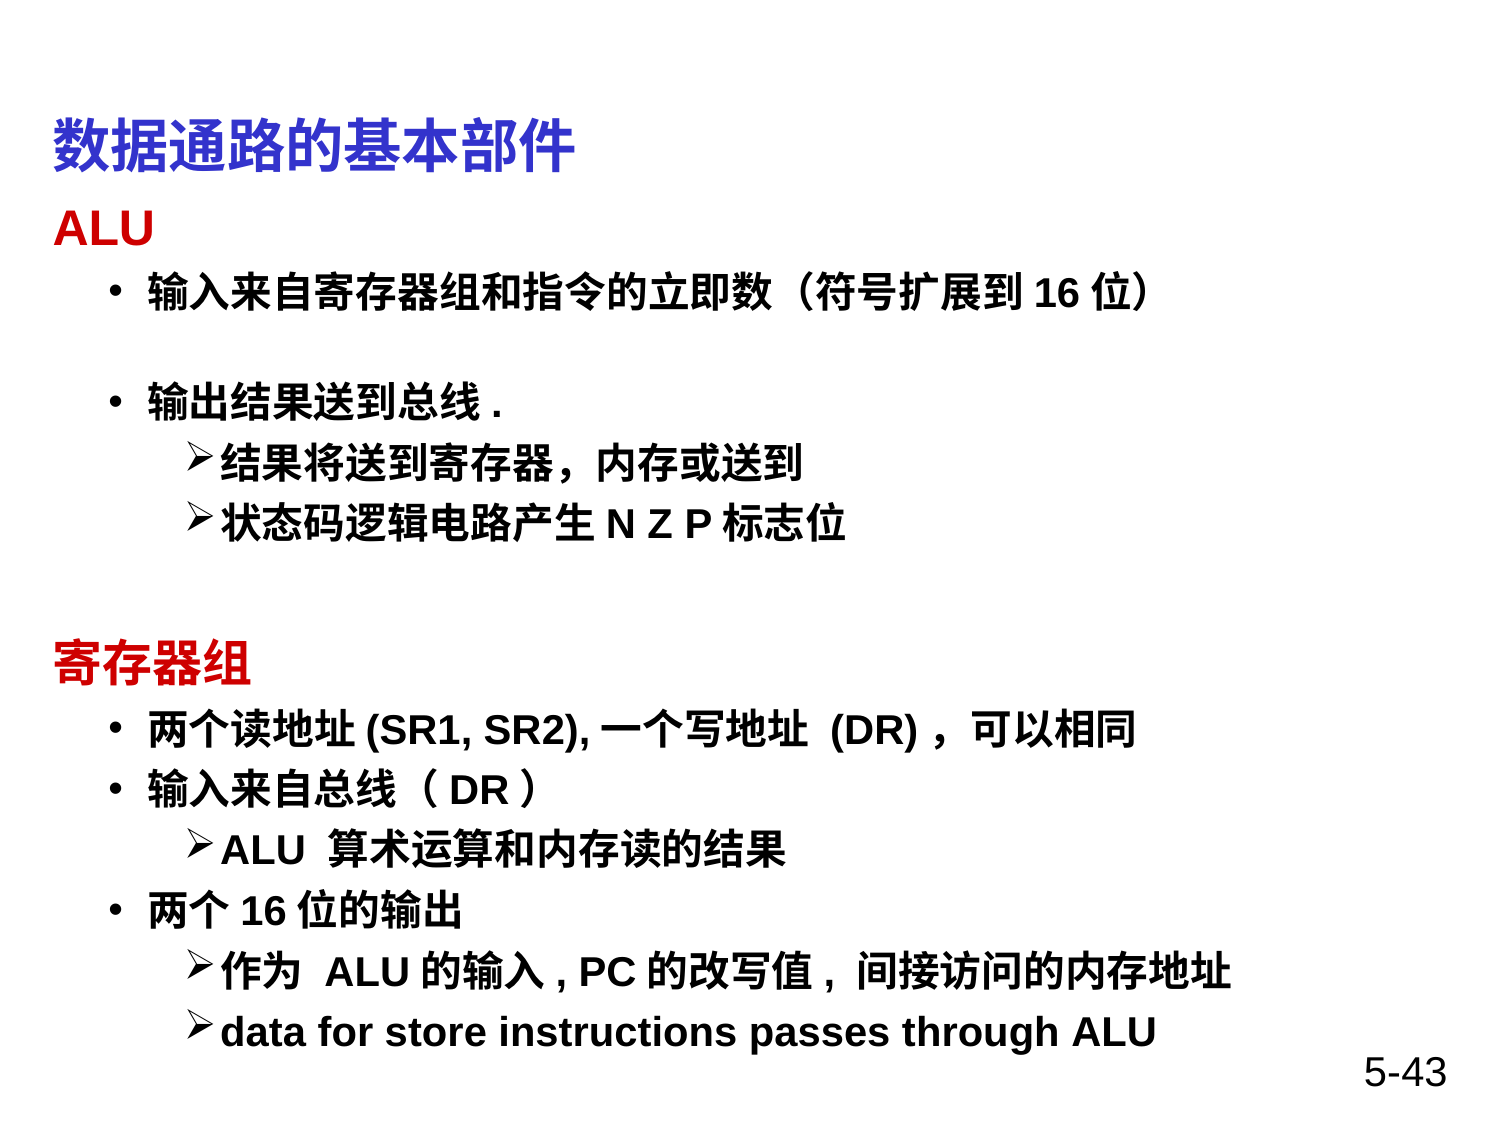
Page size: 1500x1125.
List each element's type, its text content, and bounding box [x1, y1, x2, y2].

text_box 5-<number> [1074, 1071, 1463, 1100]
list ALU 输入来自寄存器组和指令的立即数（符号扩展到16位） 输出结果送到总线. 结果将送到寄存器，内存或送到 状态码逻辑电路产生N Z P标志位 寄存器组 两个读地址(SR1, SR2),一个写地址 (DR)，可以相同 输入来自总线（DR） ALU 算术运算和内存读的结果 两个16位的输出 作为 ALU的输入, PC的改写值, 间接访问的内存地址 data for store instructions passes through ALU [37, 187, 1471, 1071]
title 数据通路的基本部件 [37, 99, 1463, 187]
